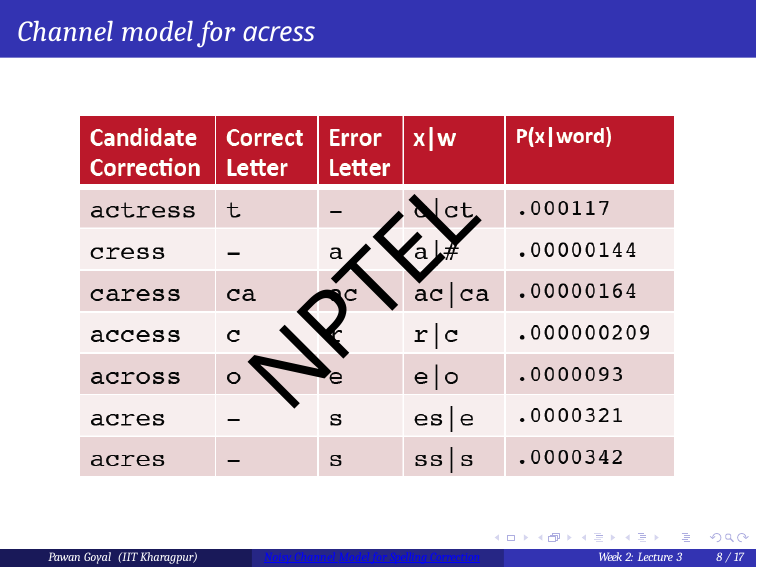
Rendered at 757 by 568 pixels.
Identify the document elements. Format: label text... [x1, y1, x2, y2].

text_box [0, 548, 757, 568]
text_box [0, 0, 756, 58]
picture [80, 116, 674, 476]
text_box Channel model for acress [15, 9, 331, 48]
